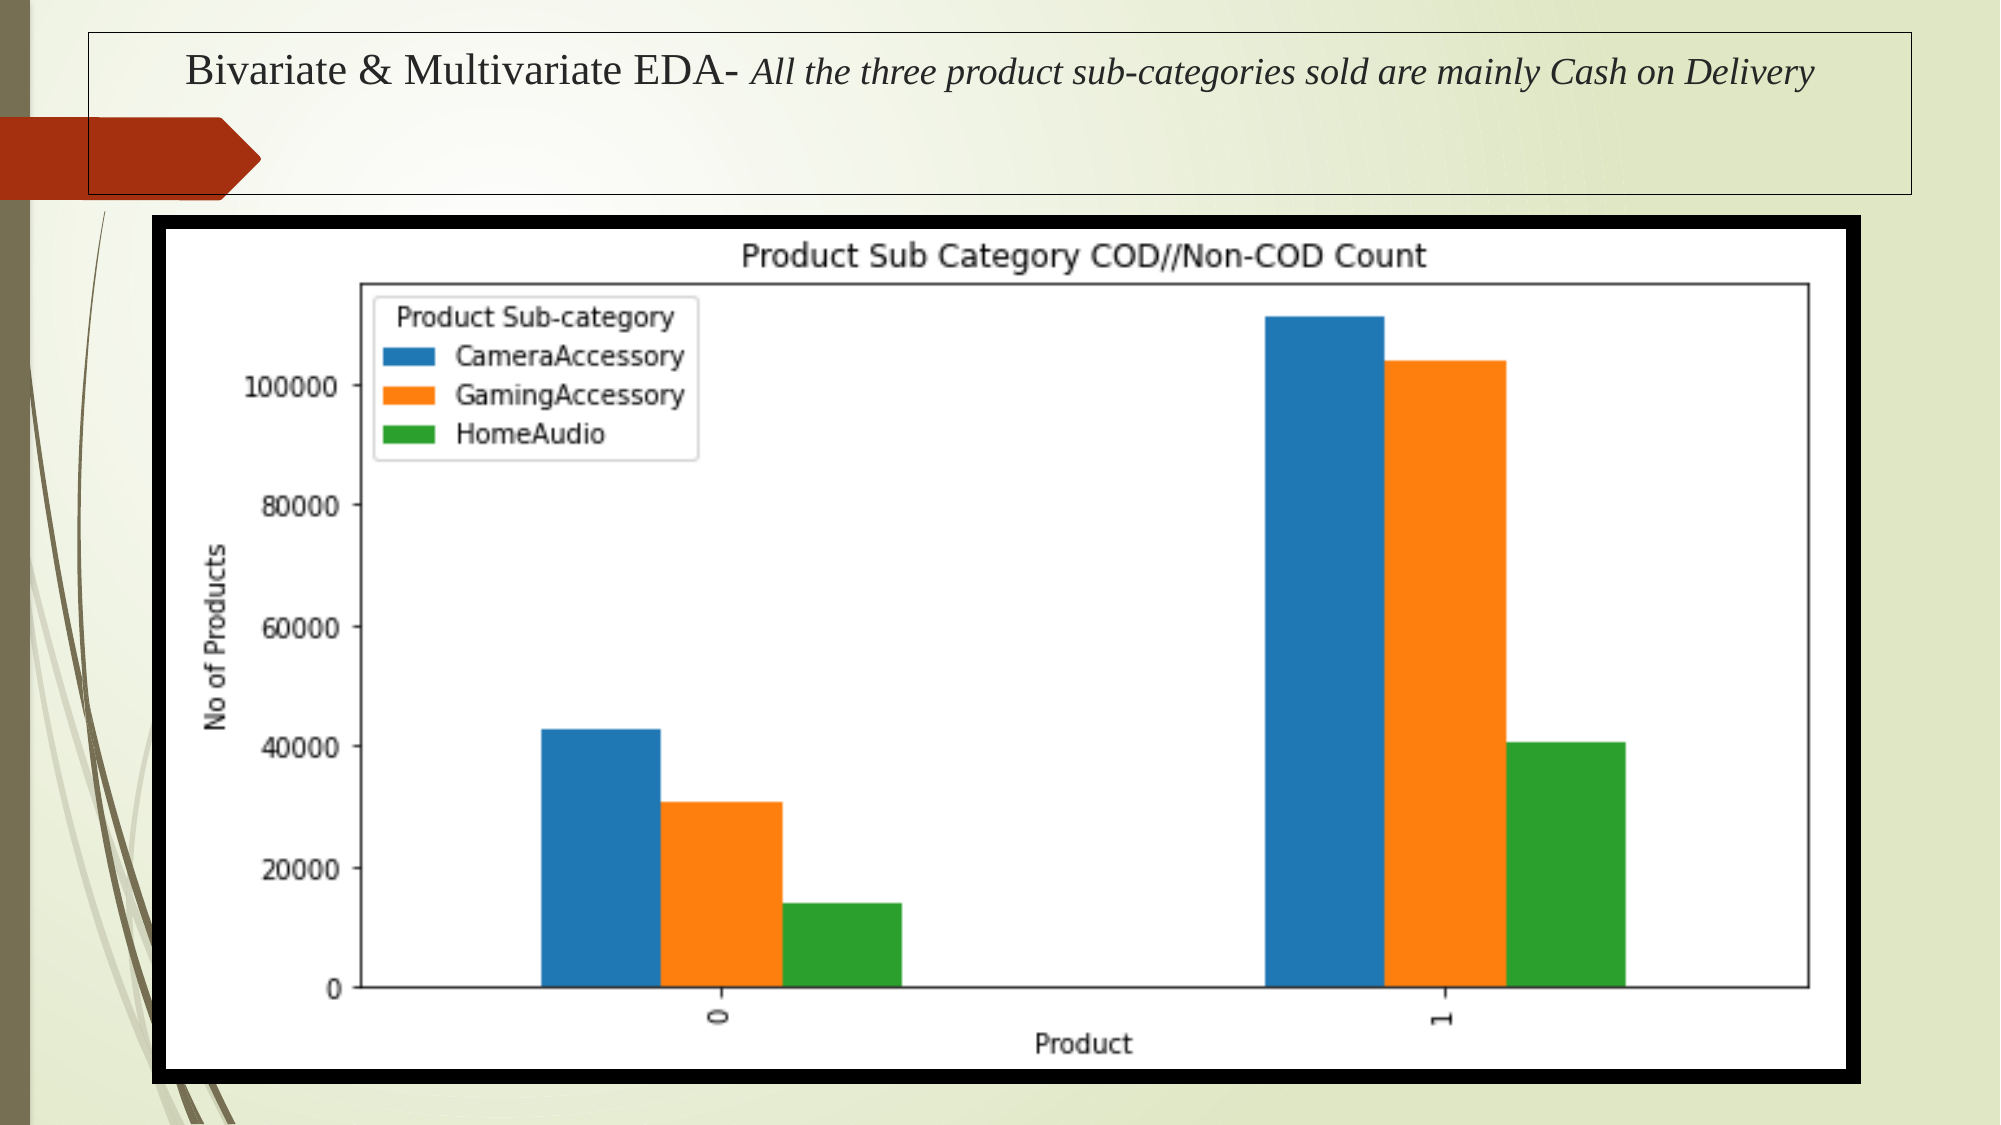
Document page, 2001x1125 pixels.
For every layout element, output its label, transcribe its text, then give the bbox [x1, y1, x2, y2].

title Bivariate & Multivariate EDA- All the three product sub-categories sold are mainly Cash on Delivery [88, 32, 1912, 195]
picture [165, 229, 1847, 1070]
